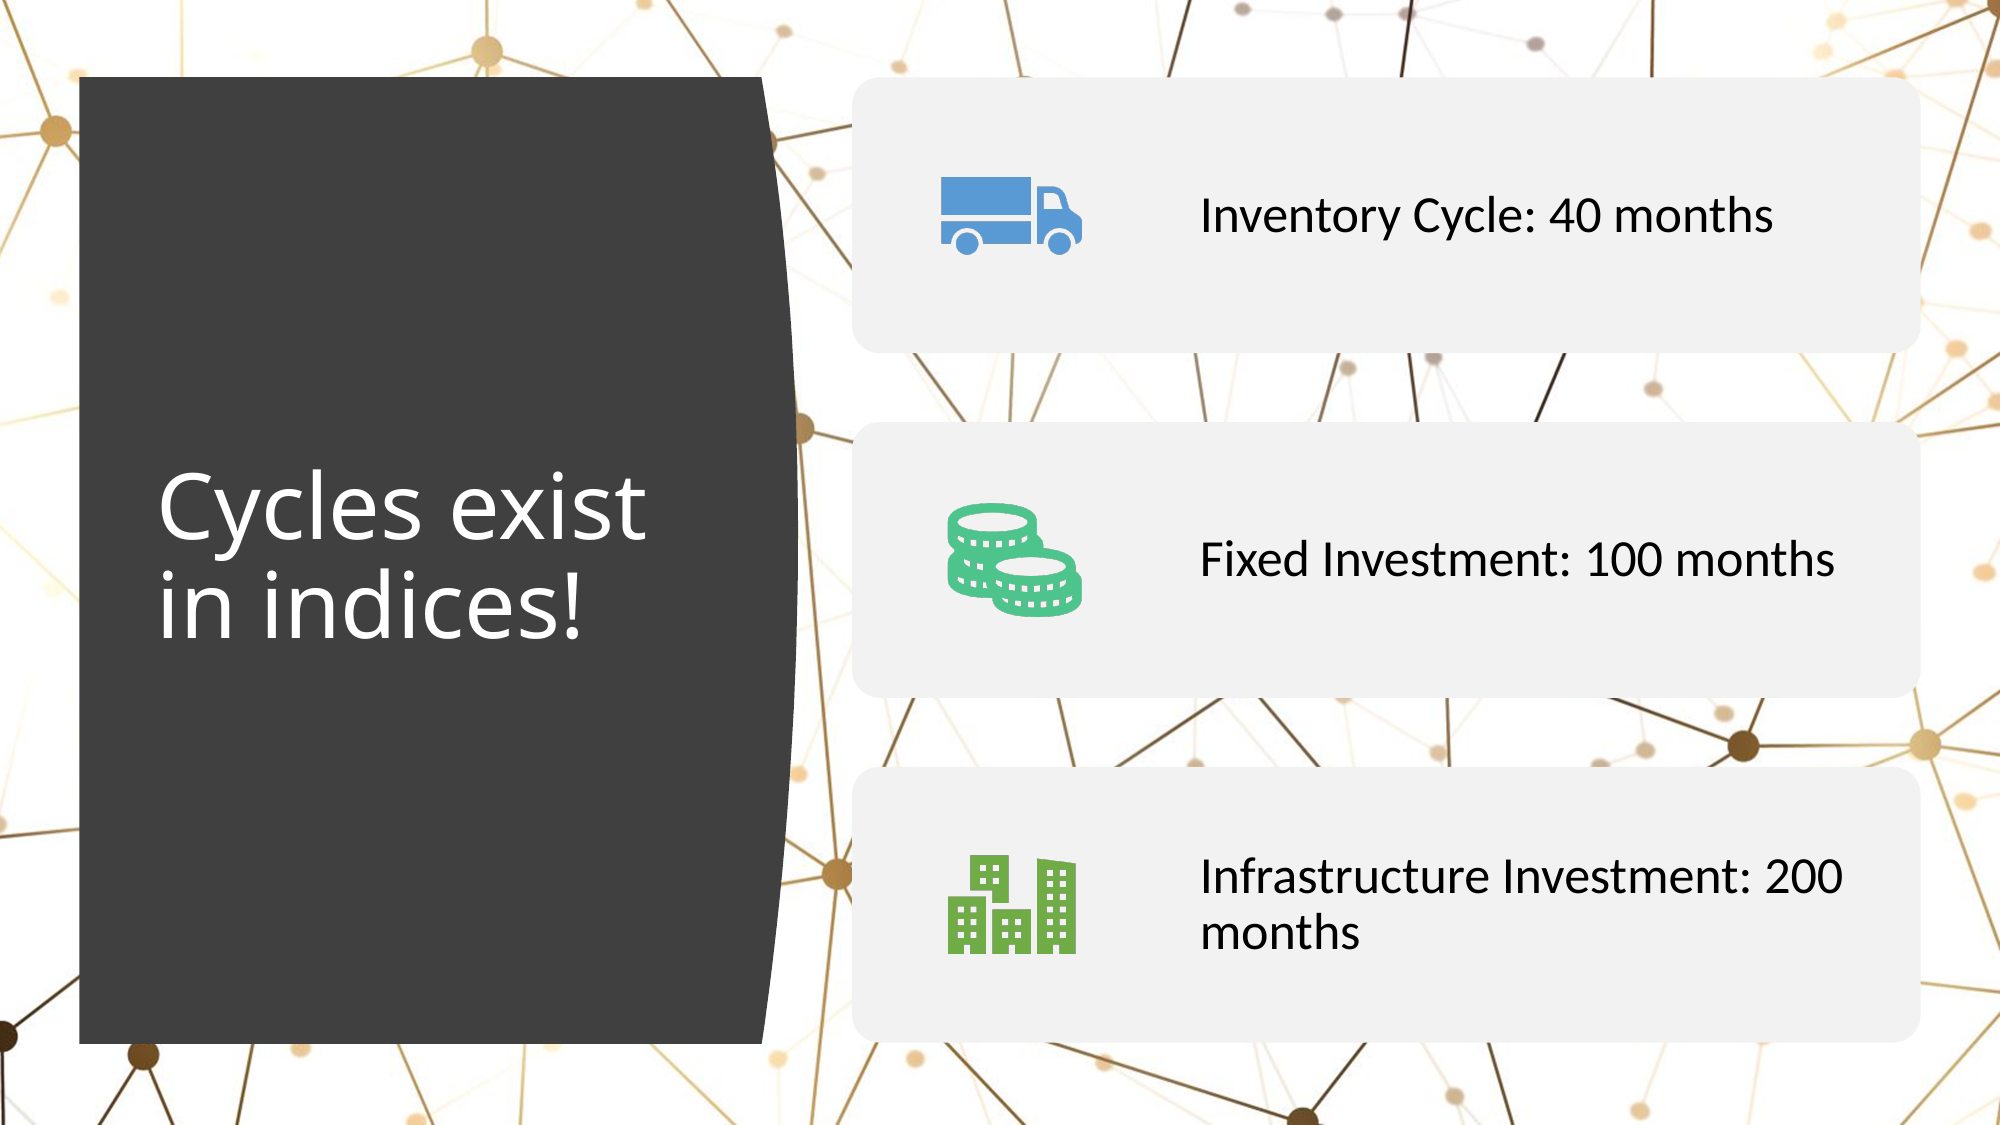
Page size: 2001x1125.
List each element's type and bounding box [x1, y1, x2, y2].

list [852, 77, 1921, 1043]
picture [0, 0, 2000, 1125]
